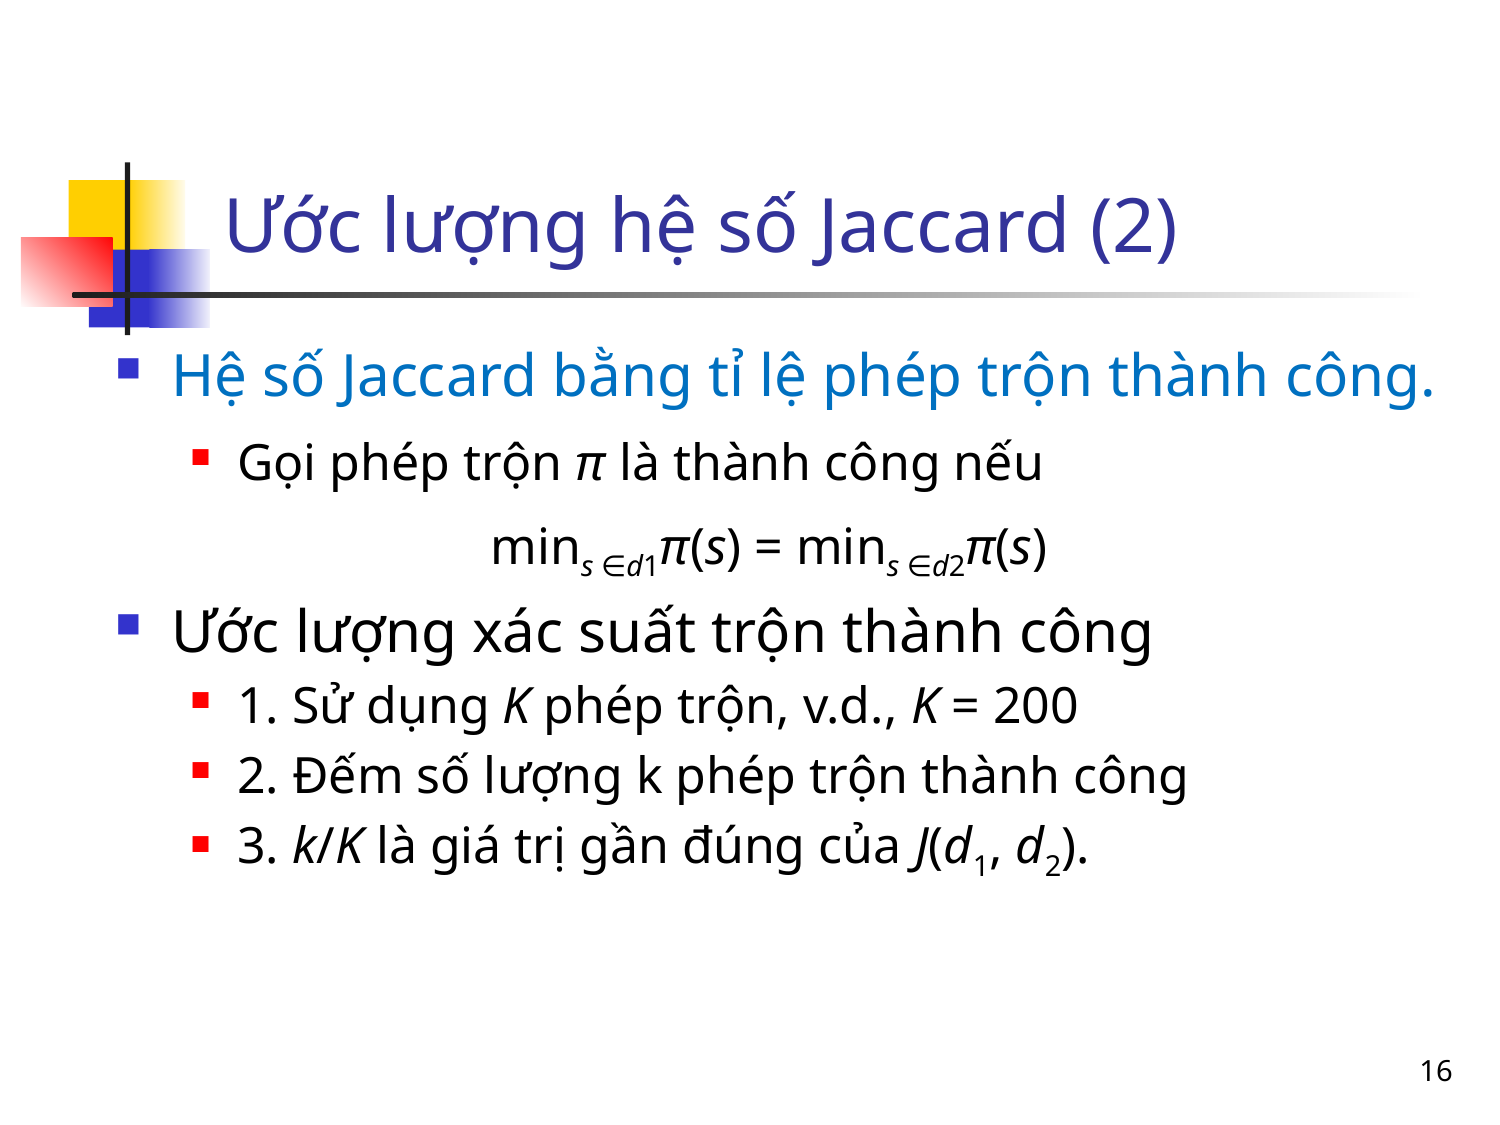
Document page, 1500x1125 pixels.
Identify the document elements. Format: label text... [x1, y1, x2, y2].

list Hệ số Jaccard bằng tỉ lệ phép trộn thành công. Gọi phép trộn π là thành công nếu mins ∈d1π(s) = mins ∈d2π(s) Ước lượng xác suất trộn thành công 1. Sử dụng K phép trộn, v.d., K = 200 2. Đếm số lượng k phép trộn thành công 3. k/K là giá trị gần đúng của J(d1, d2). [100, 331, 1469, 1006]
title Ước lượng hệ số Jaccard (2) [188, 35, 1468, 275]
slide_number 16 [1155, 1024, 1468, 1100]
